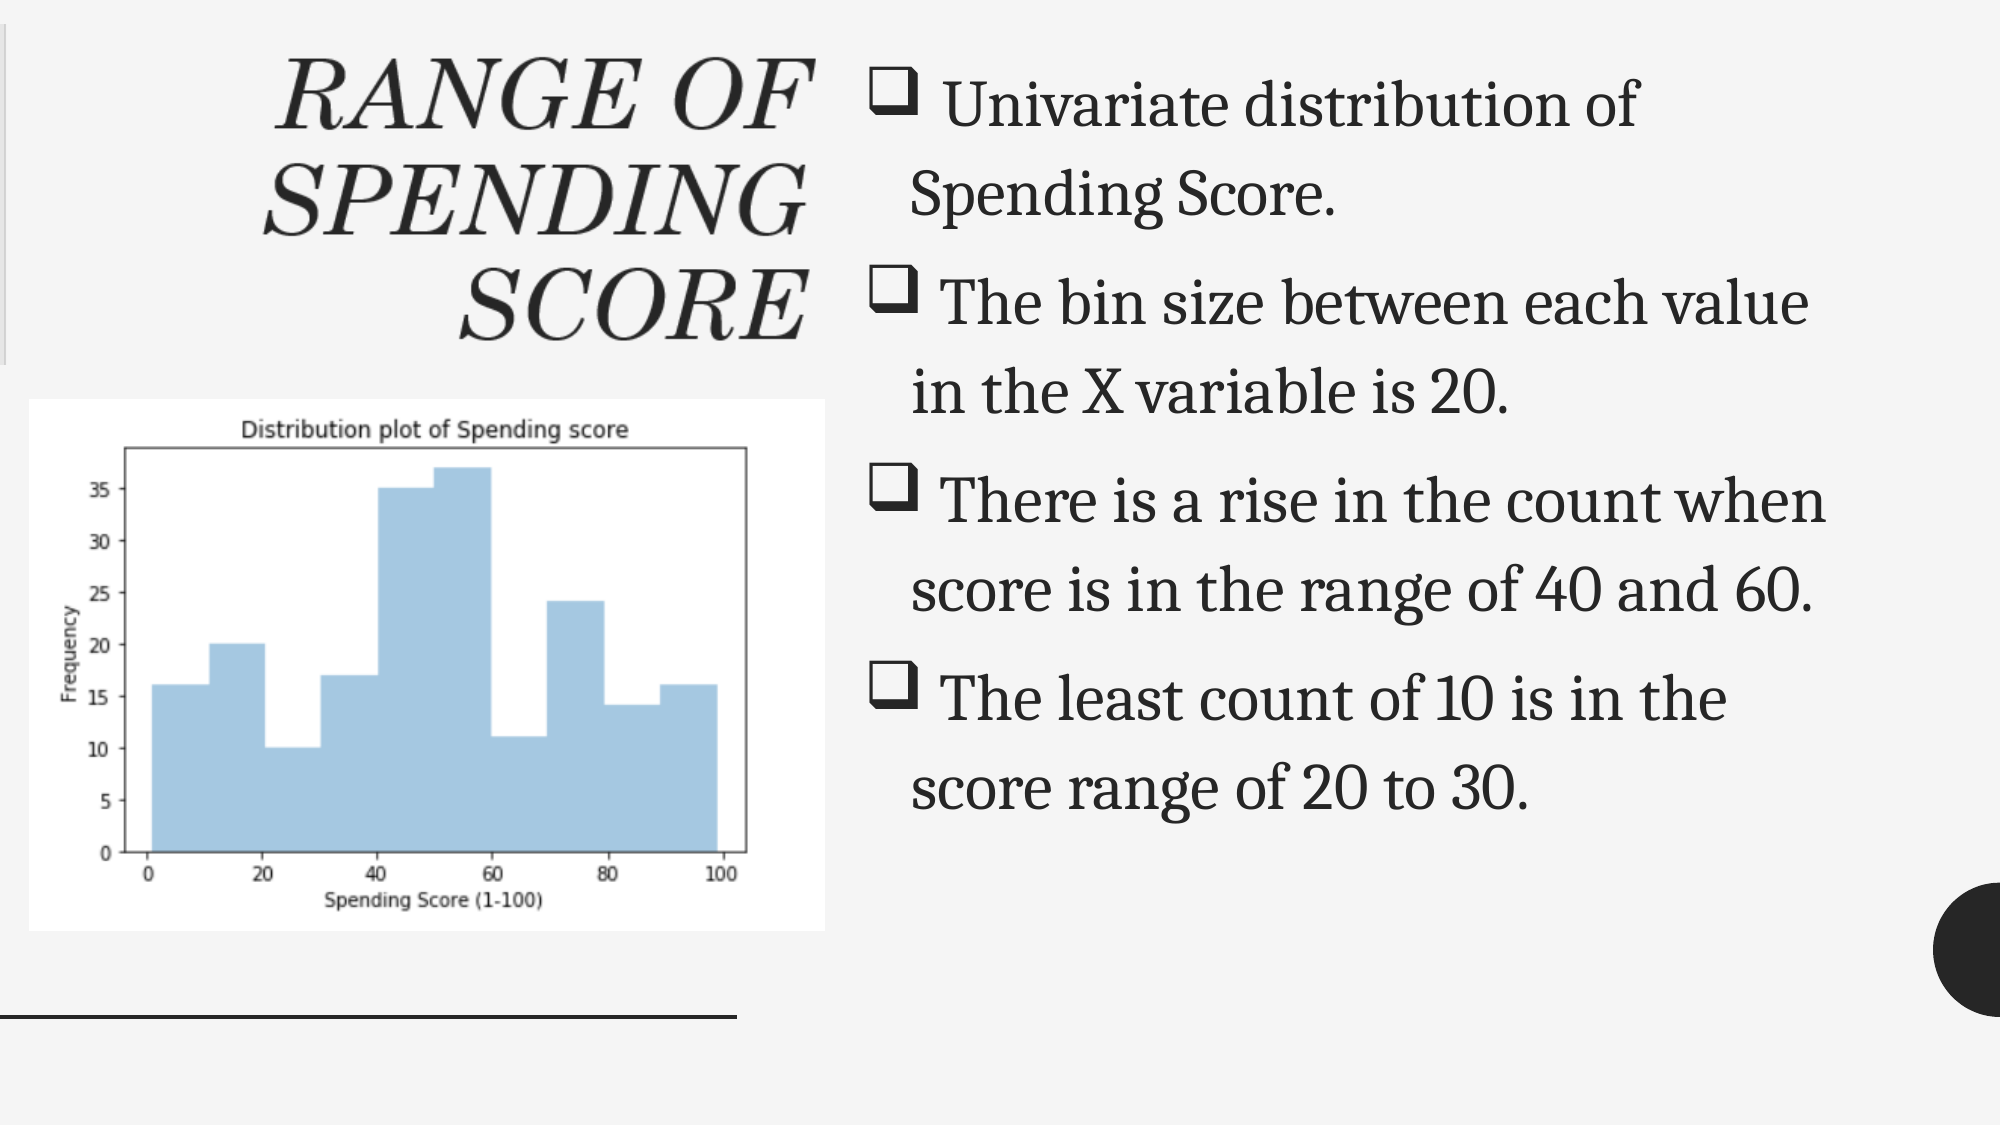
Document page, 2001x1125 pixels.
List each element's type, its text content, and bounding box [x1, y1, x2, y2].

picture [29, 399, 825, 931]
list Univariate distribution of Spending Score. The bin size between each value in the X variable is 20. There is a rise in the count when score is in the range of 40 and 60. The least count of 10 is in the score range of 20 to 30. [849, 42, 1875, 1021]
picture [0, 24, 825, 365]
